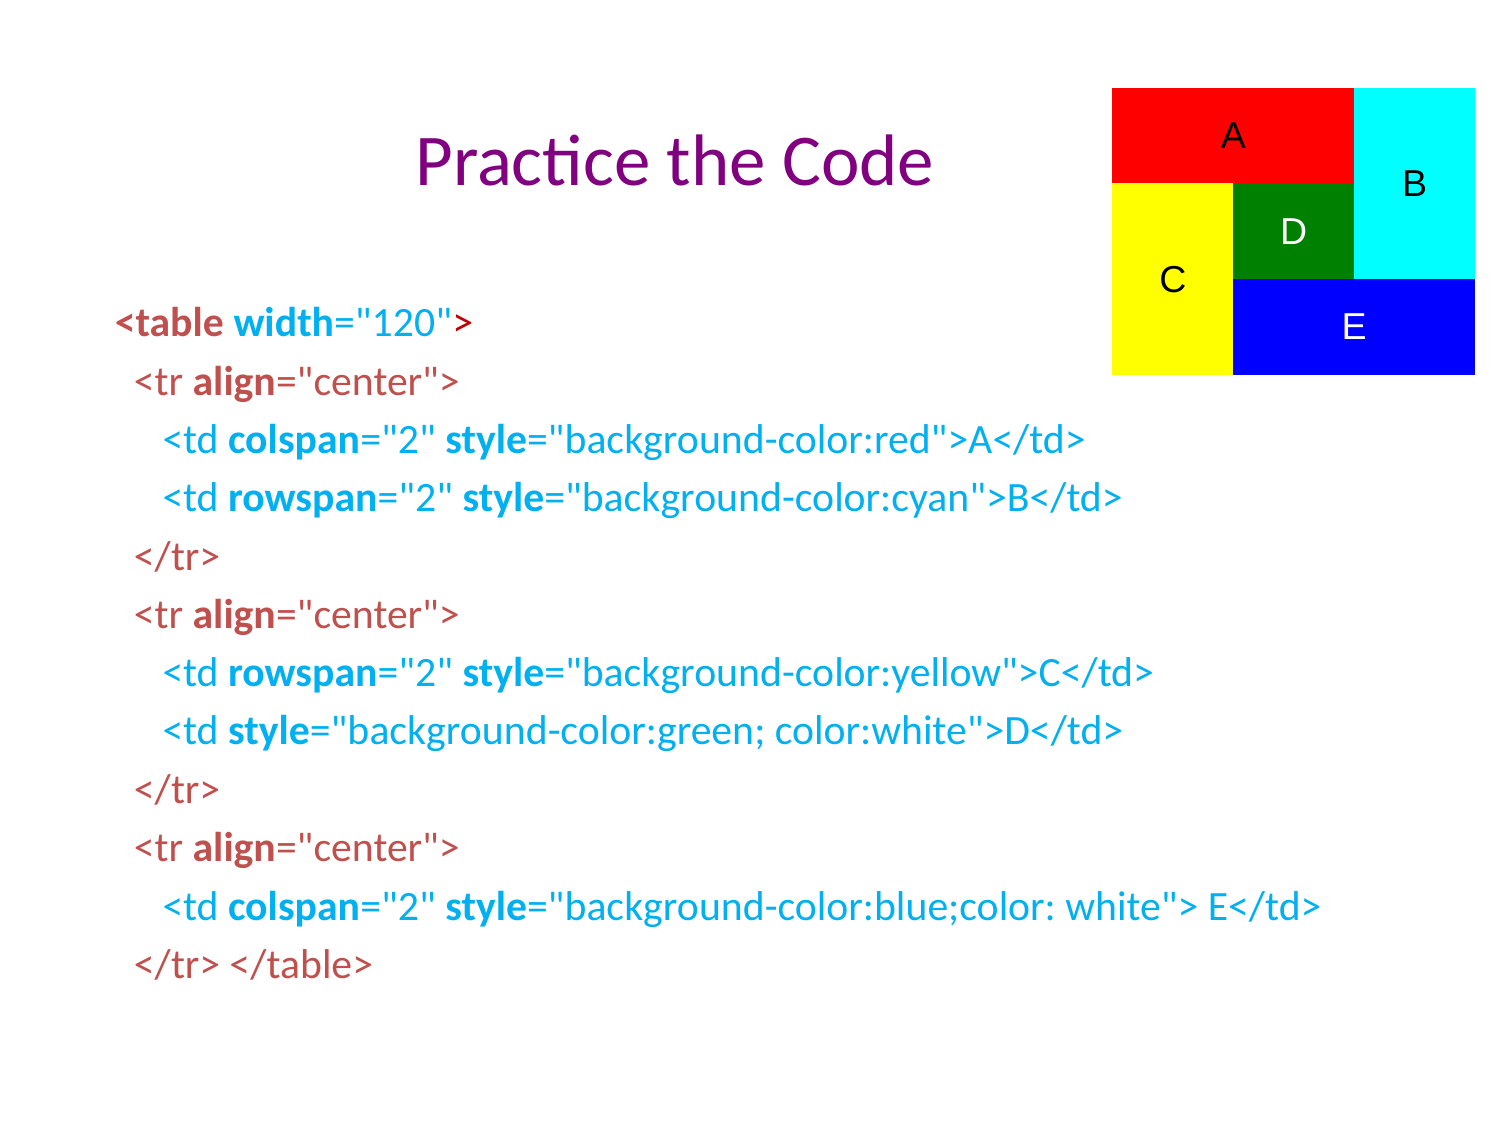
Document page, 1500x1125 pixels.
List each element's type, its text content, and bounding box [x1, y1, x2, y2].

title Practice the Code [99, 50, 1250, 263]
list <table width="120"> <tr align="center"> <td colspan="2" style="background-color:red">A</td> <td rowspan="2" style="background-color:cyan">B</td> </tr> <tr align="center"> <td rowspan="2" style="background-color:yellow">C</td> <td style="background-color:green; color:white">D</td> </tr> <tr align="center"> <td colspan="2" style="background-color:blue;color: white"> E</td> </tr> </table> [99, 287, 1488, 1038]
table_cell E [1233, 279, 1475, 375]
table_cell D [1233, 183, 1354, 279]
table_header A [1112, 88, 1354, 183]
table_cell C [1112, 183, 1233, 375]
table_header B [1354, 88, 1475, 279]
